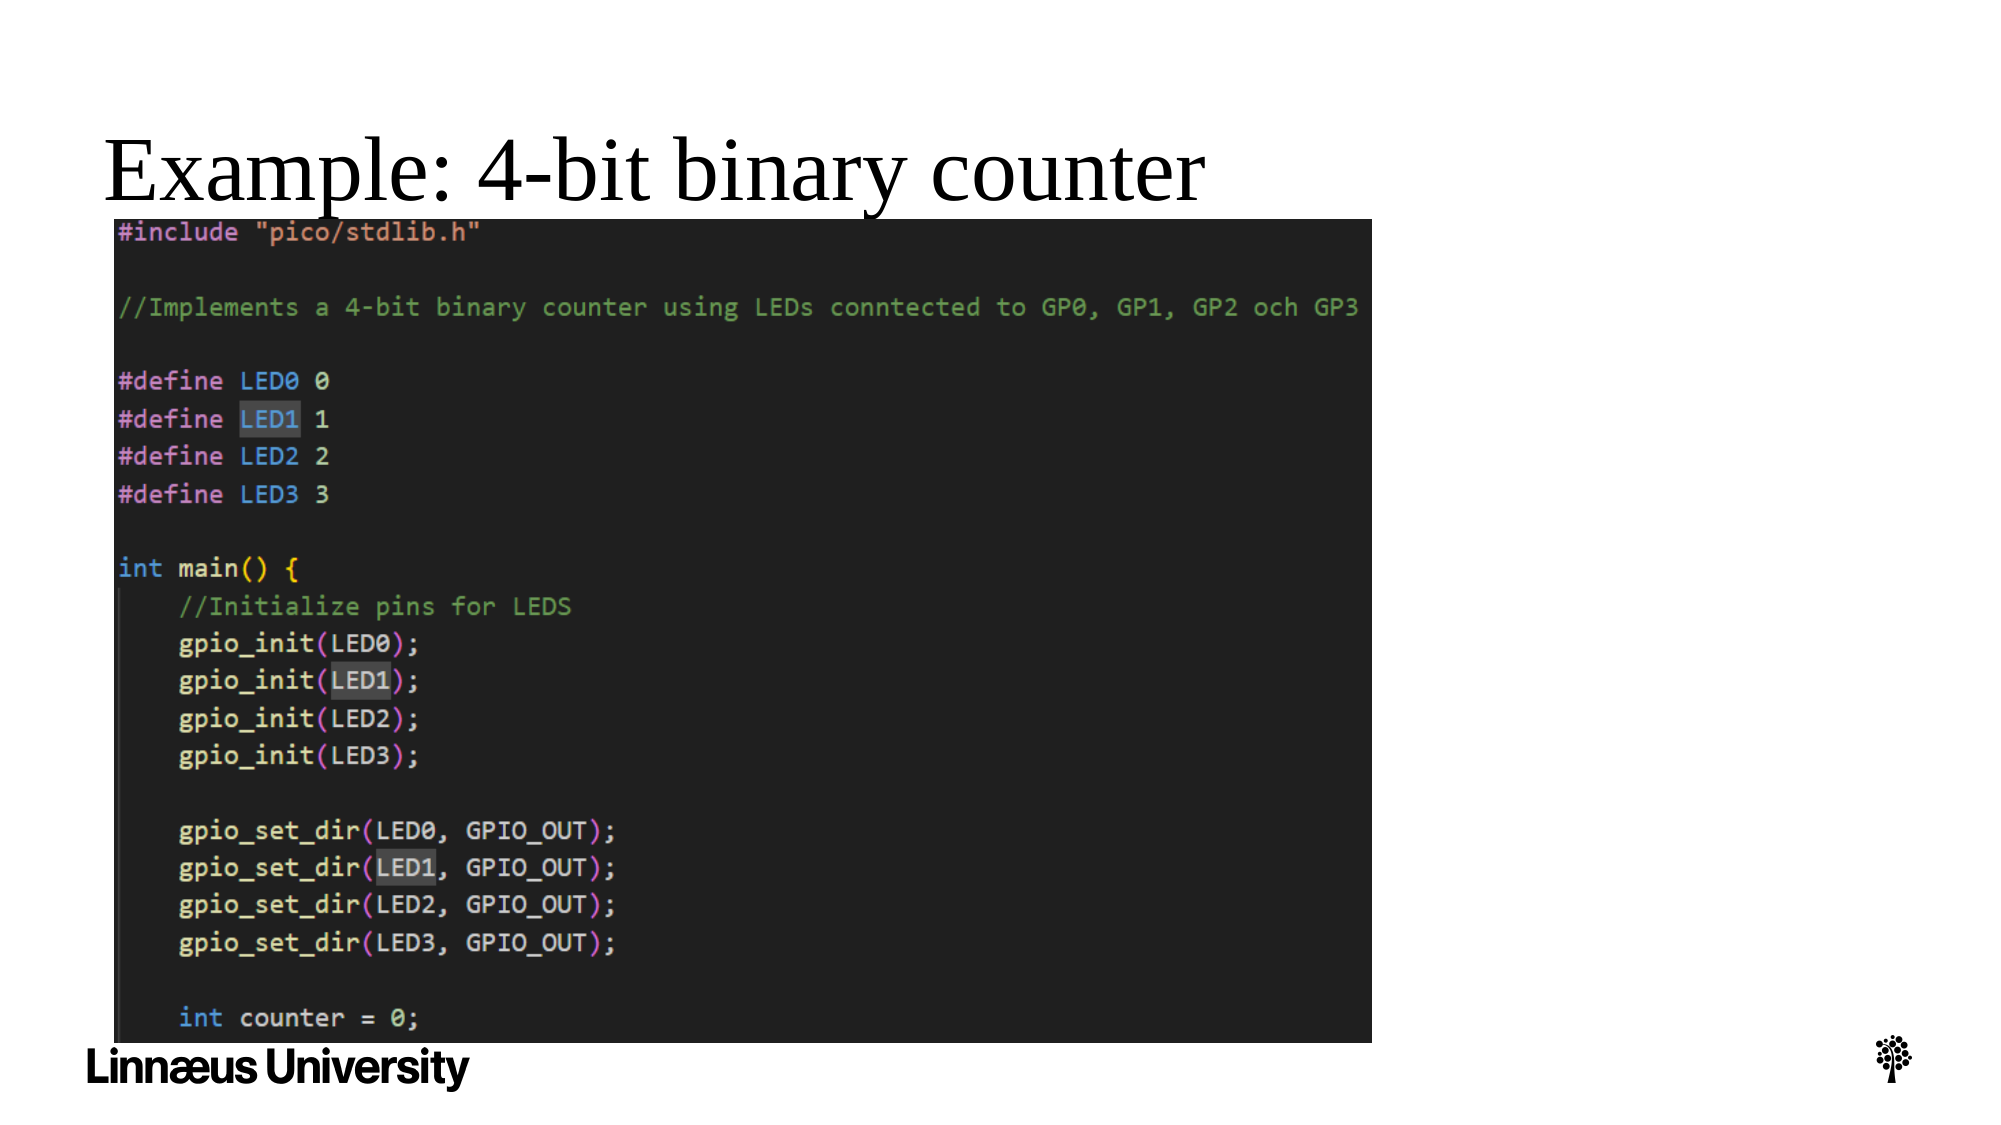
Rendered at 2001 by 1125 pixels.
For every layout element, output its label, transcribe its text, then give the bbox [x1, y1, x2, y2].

title Example: 4-bit binary counter [88, 59, 1912, 284]
picture [1876, 1035, 1912, 1083]
picture [114, 219, 1372, 1043]
picture [85, 1047, 472, 1092]
